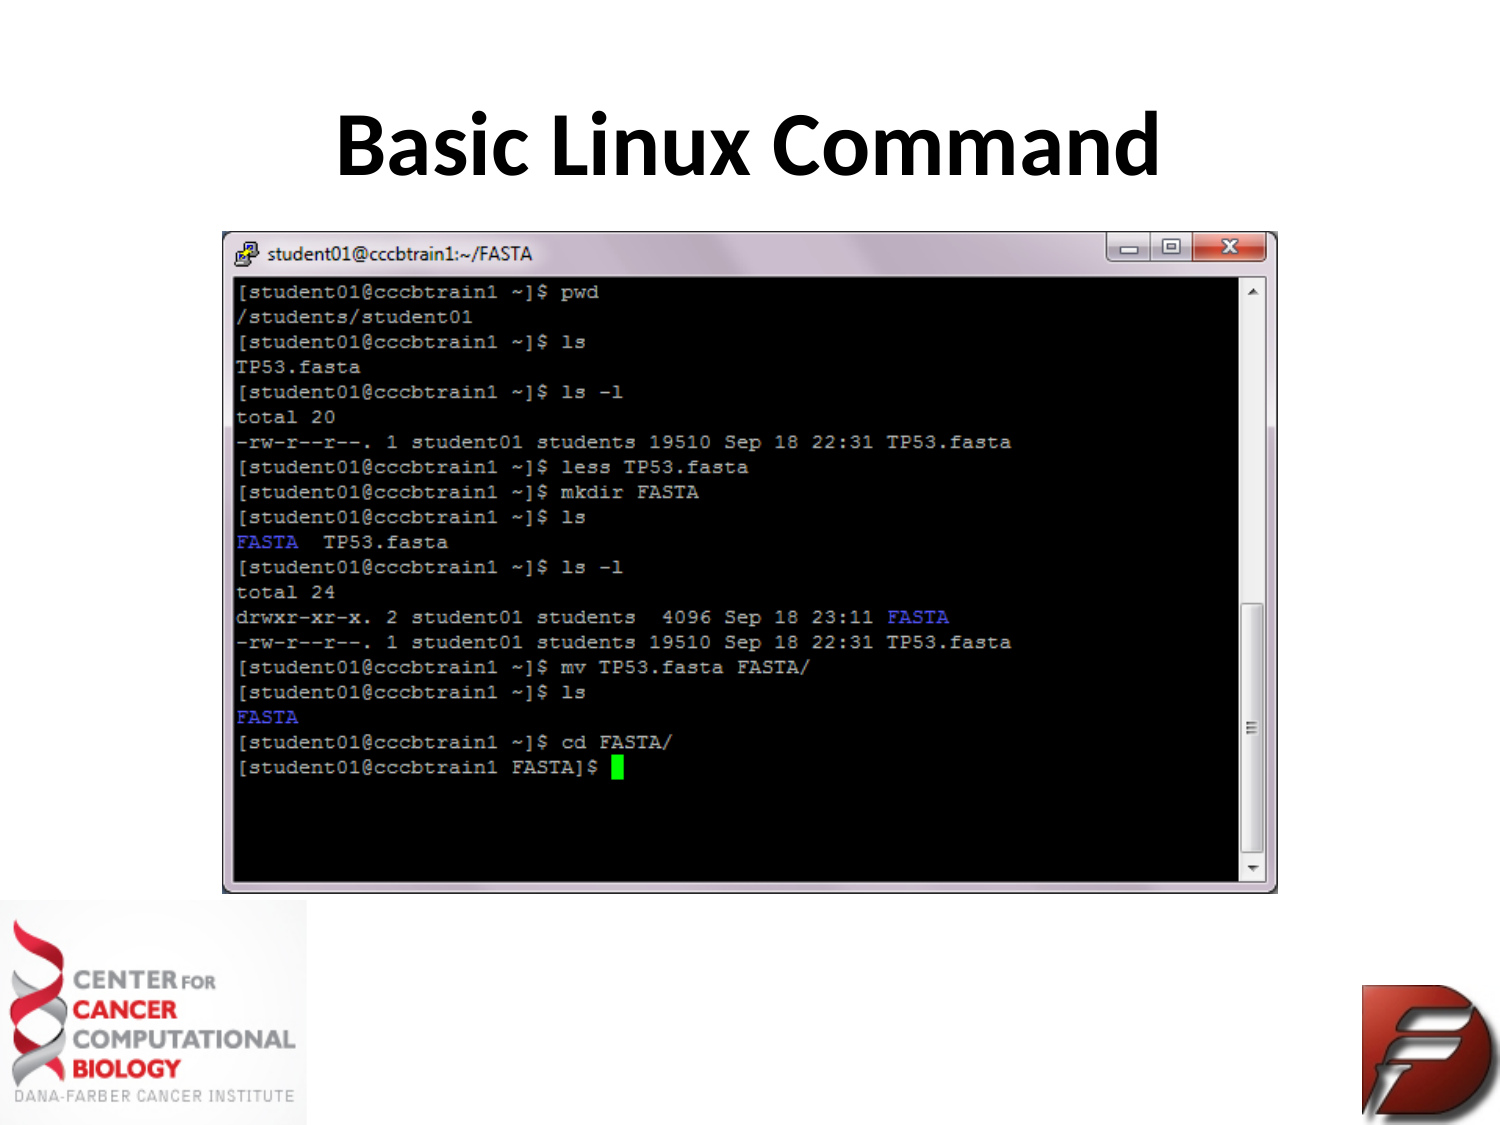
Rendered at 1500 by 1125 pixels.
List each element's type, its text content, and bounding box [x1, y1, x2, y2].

picture [222, 230, 1278, 894]
picture [1362, 985, 1500, 1125]
title Basic Linux Command [75, 45, 1425, 233]
picture [0, 900, 307, 1125]
